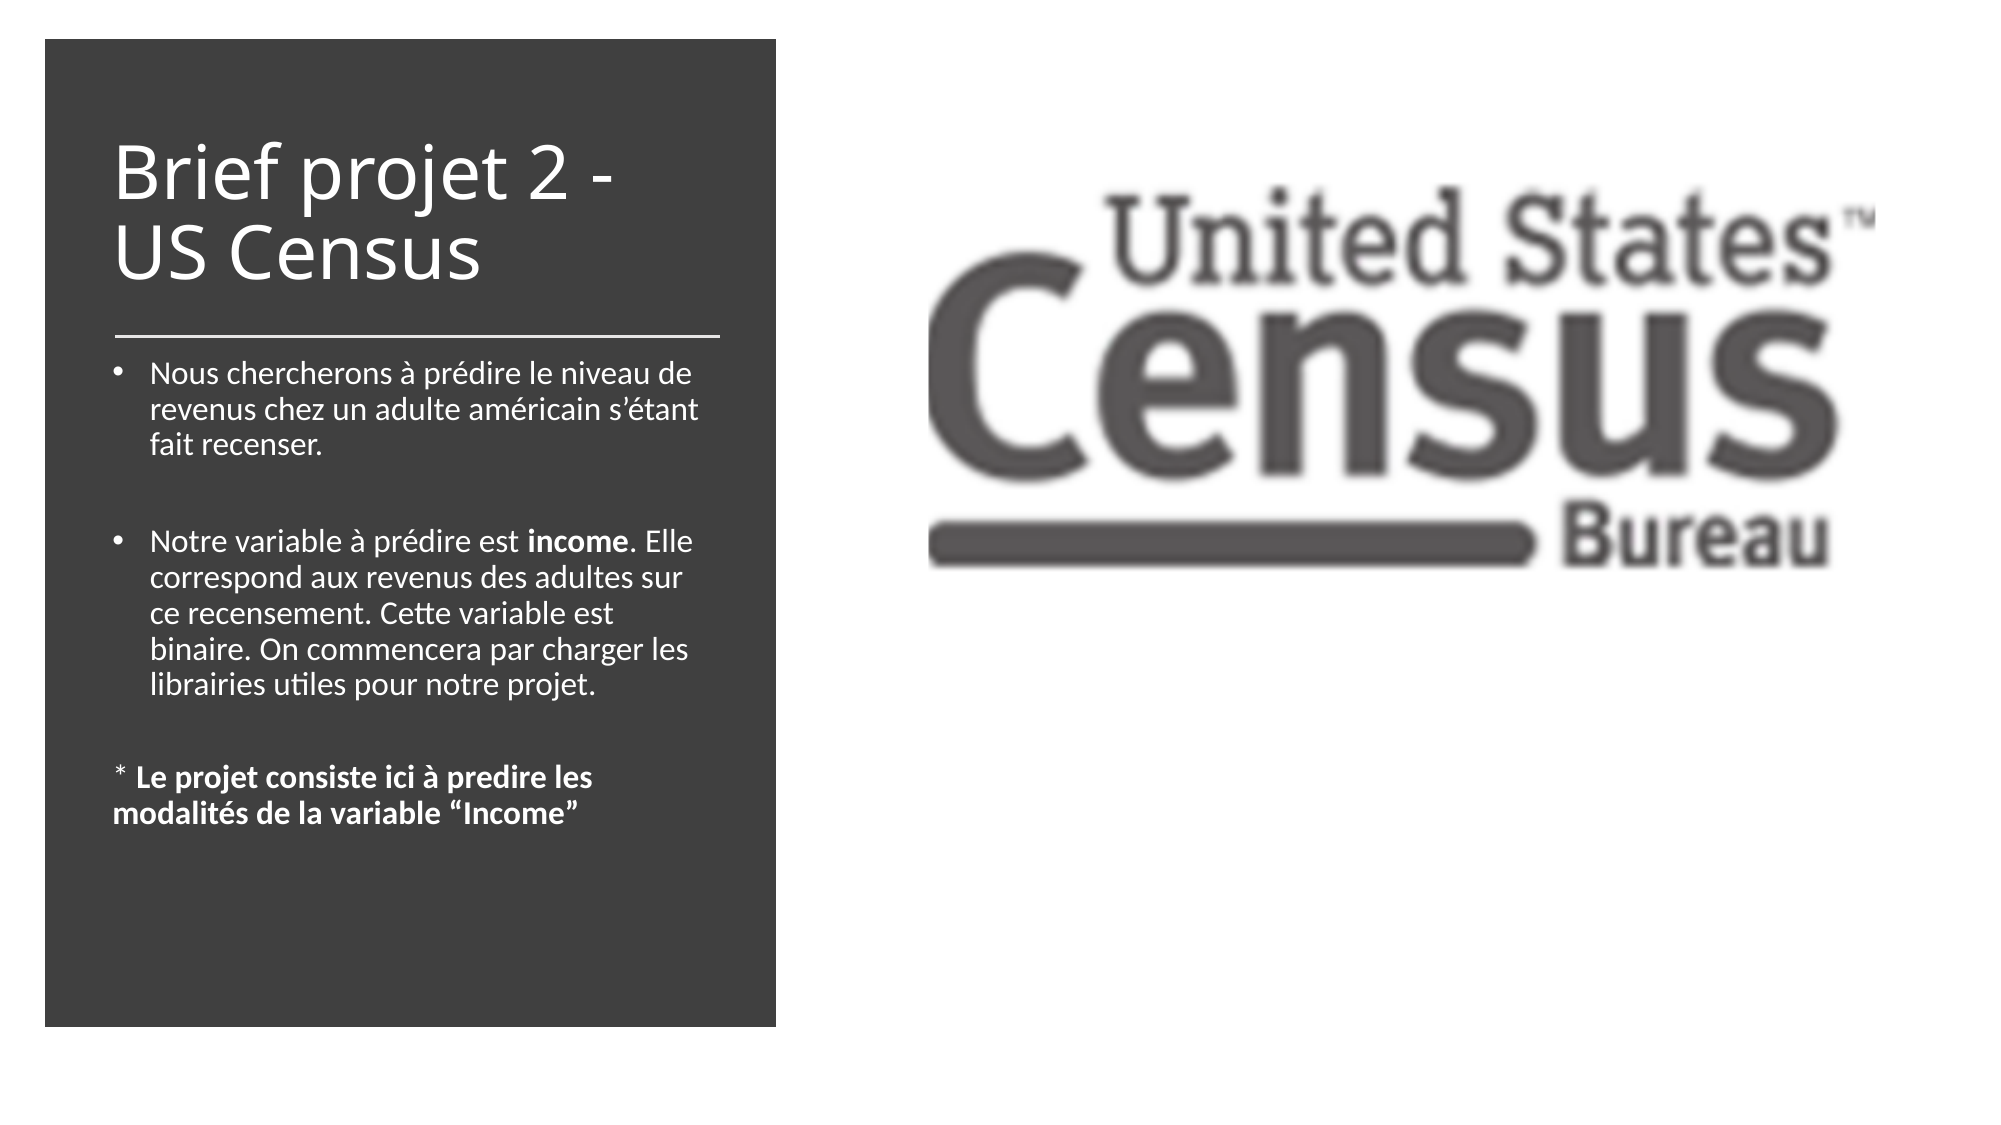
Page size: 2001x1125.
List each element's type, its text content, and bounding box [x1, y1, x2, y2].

picture [862, 49, 1945, 708]
text_box [54, 49, 767, 1018]
list Nous chercherons à prédire le niveau de revenus chez un adulte américain s’étant fait recenser. Notre variable à prédire est income. Elle correspond aux revenus des adultes sur ce recensement. Cette variable est binaire. On commencera par charger les librairies utiles pour notre projet. * Le projet consiste ici à predire les modalités de la variable “Income” [97, 348, 725, 967]
title Brief projet 2 - US Census [97, 105, 725, 326]
